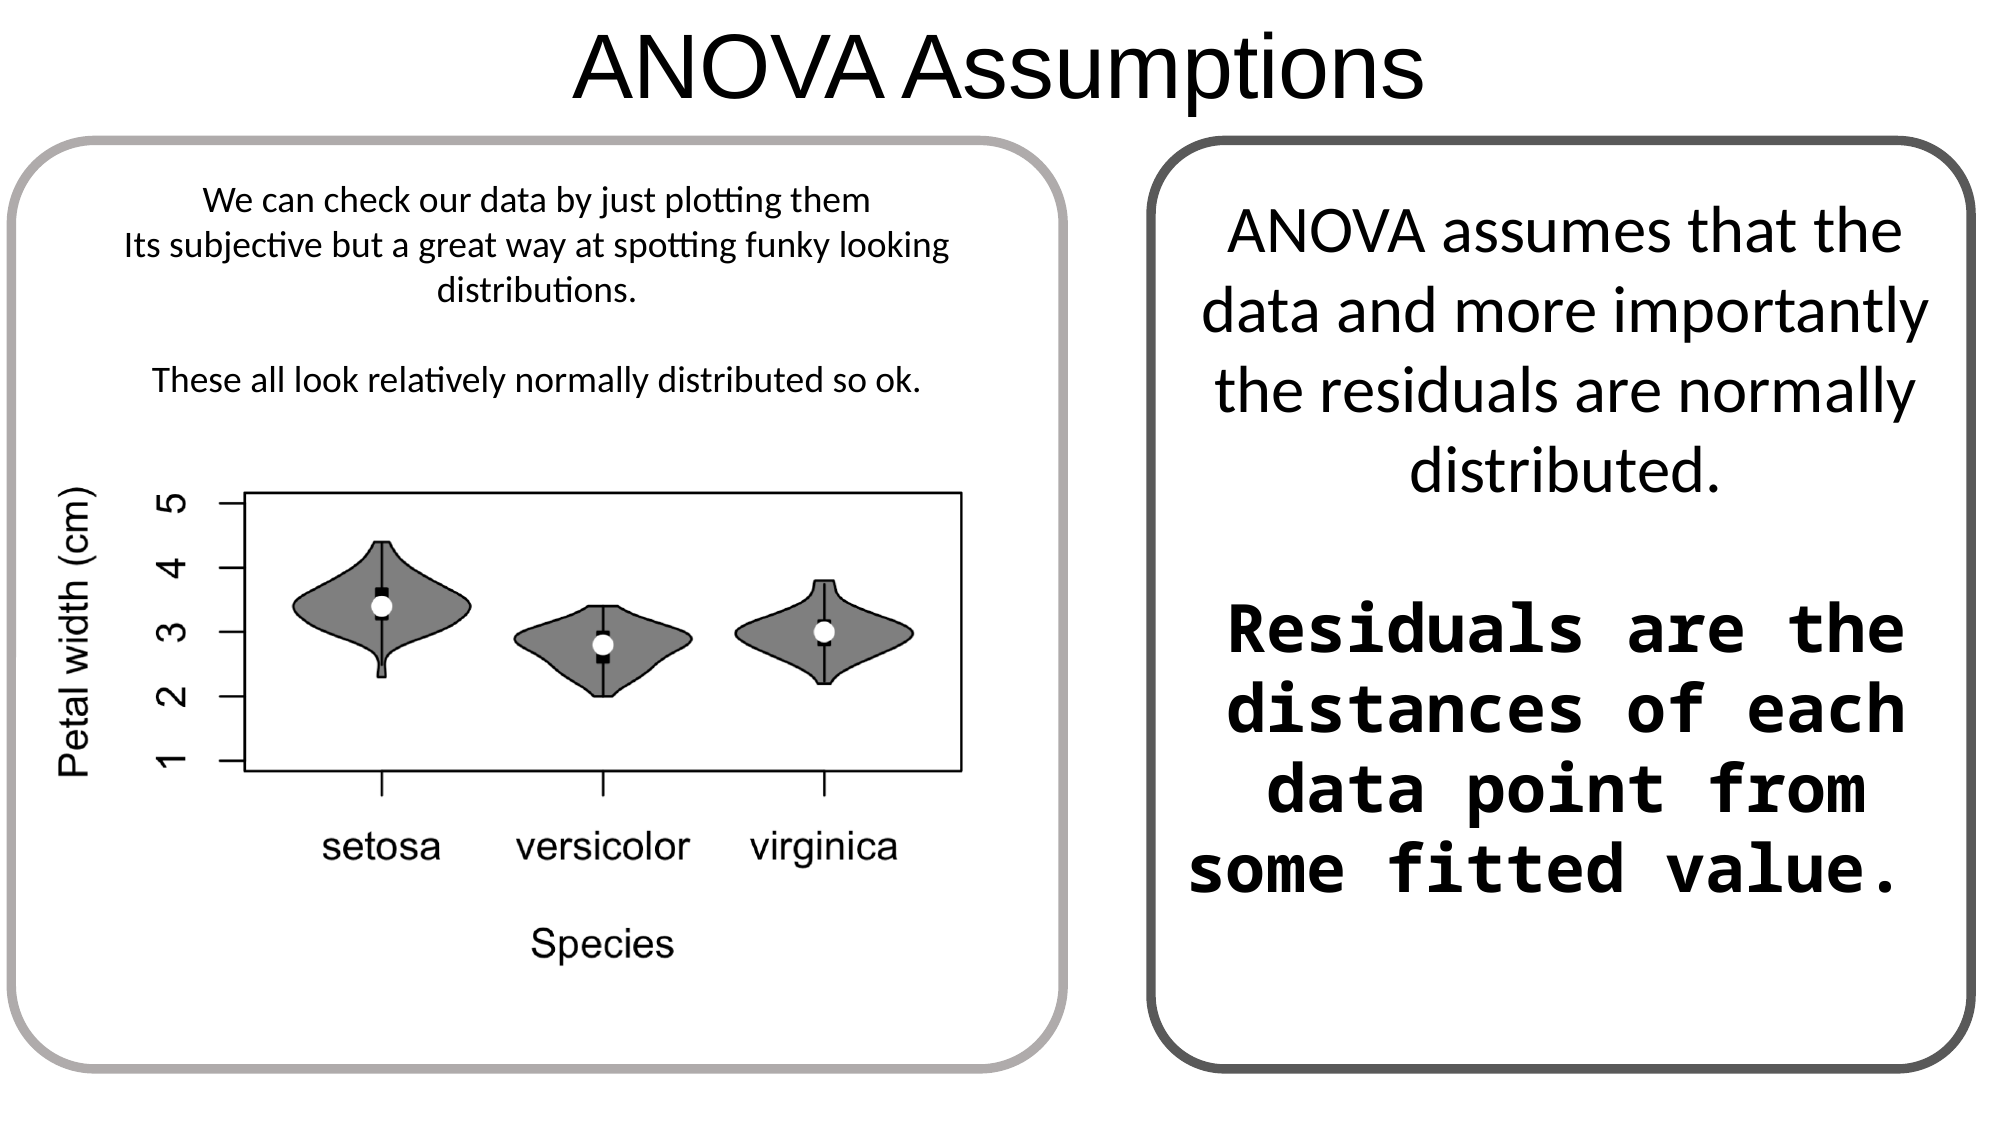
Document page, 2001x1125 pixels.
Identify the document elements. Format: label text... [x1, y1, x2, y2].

text_box We can check our data by just plotting them Its subjective but a great way at spotting funky looking distributions. These all look relatively normally distributed so ok. [94, 167, 980, 408]
picture [28, 409, 1047, 1008]
text_box ANOVA Assumptions [0, 0, 2000, 125]
text_box ANOVA assumes that the data and more importantly the residuals are normally distributed. Residuals are the distances of each data point from some fitted value. [1169, 178, 1963, 993]
text_box [10, 139, 1065, 1070]
text_box [1149, 139, 1973, 1070]
